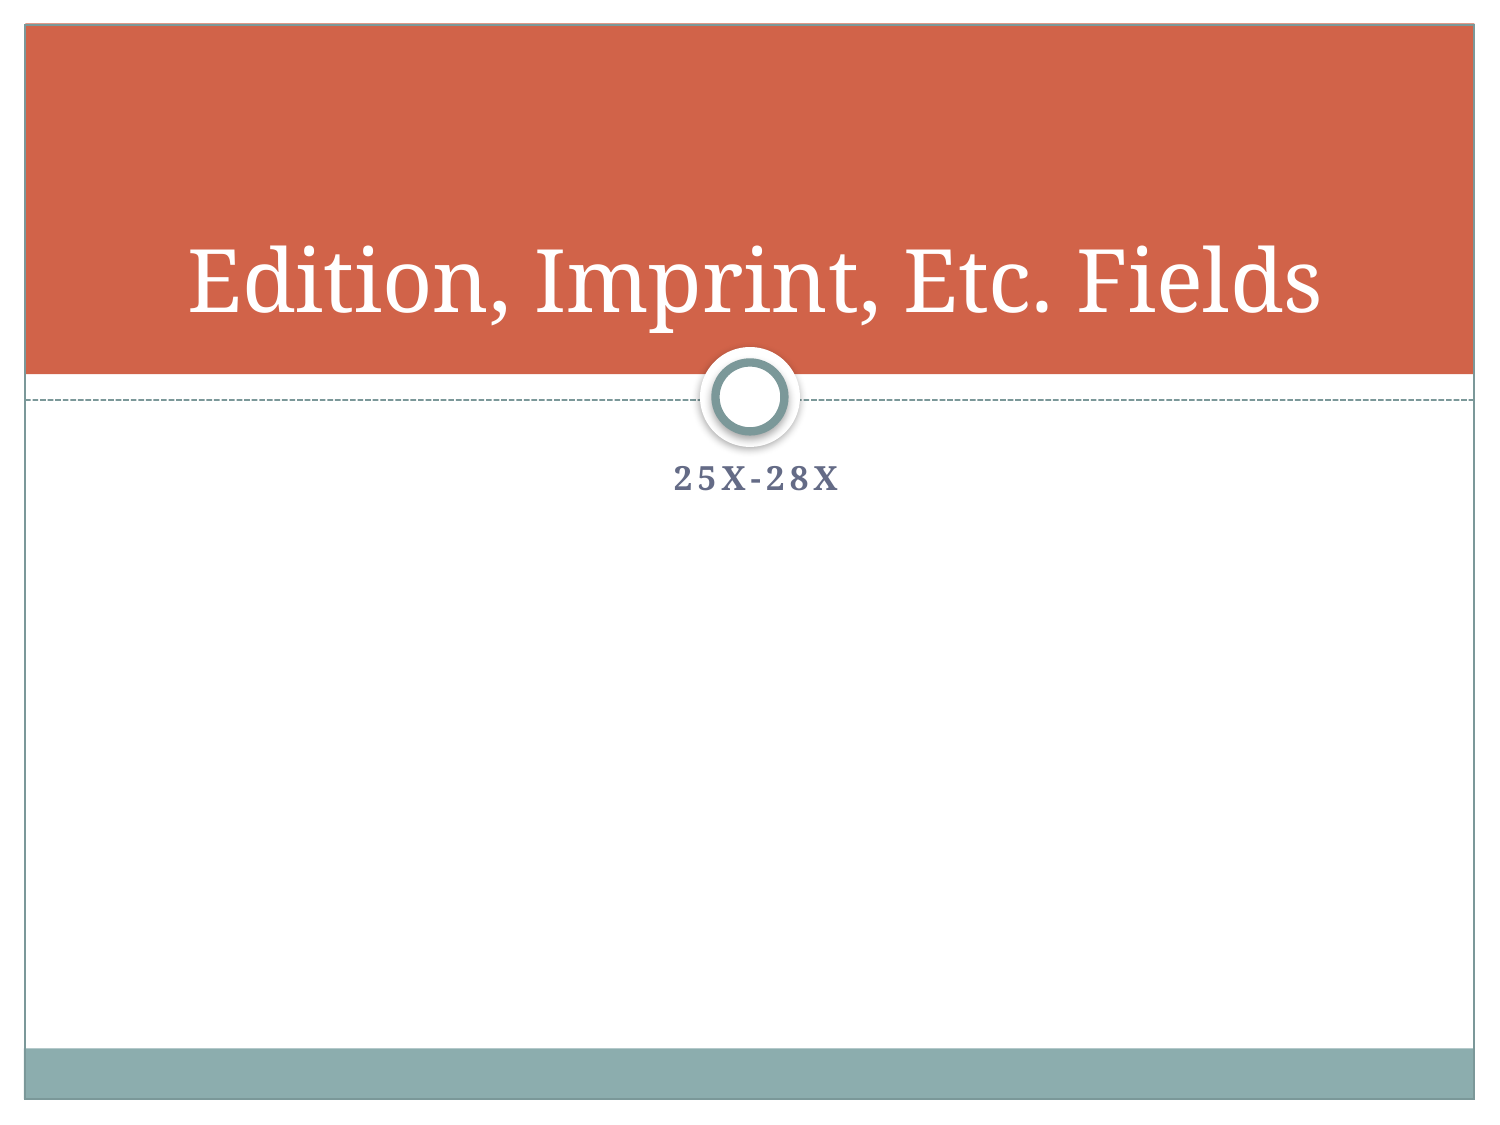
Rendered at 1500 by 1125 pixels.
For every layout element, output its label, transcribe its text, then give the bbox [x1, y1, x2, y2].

list 25x-28x [224, 450, 1288, 725]
title Edition, Imprint, Etc. Fields [118, 87, 1394, 338]
